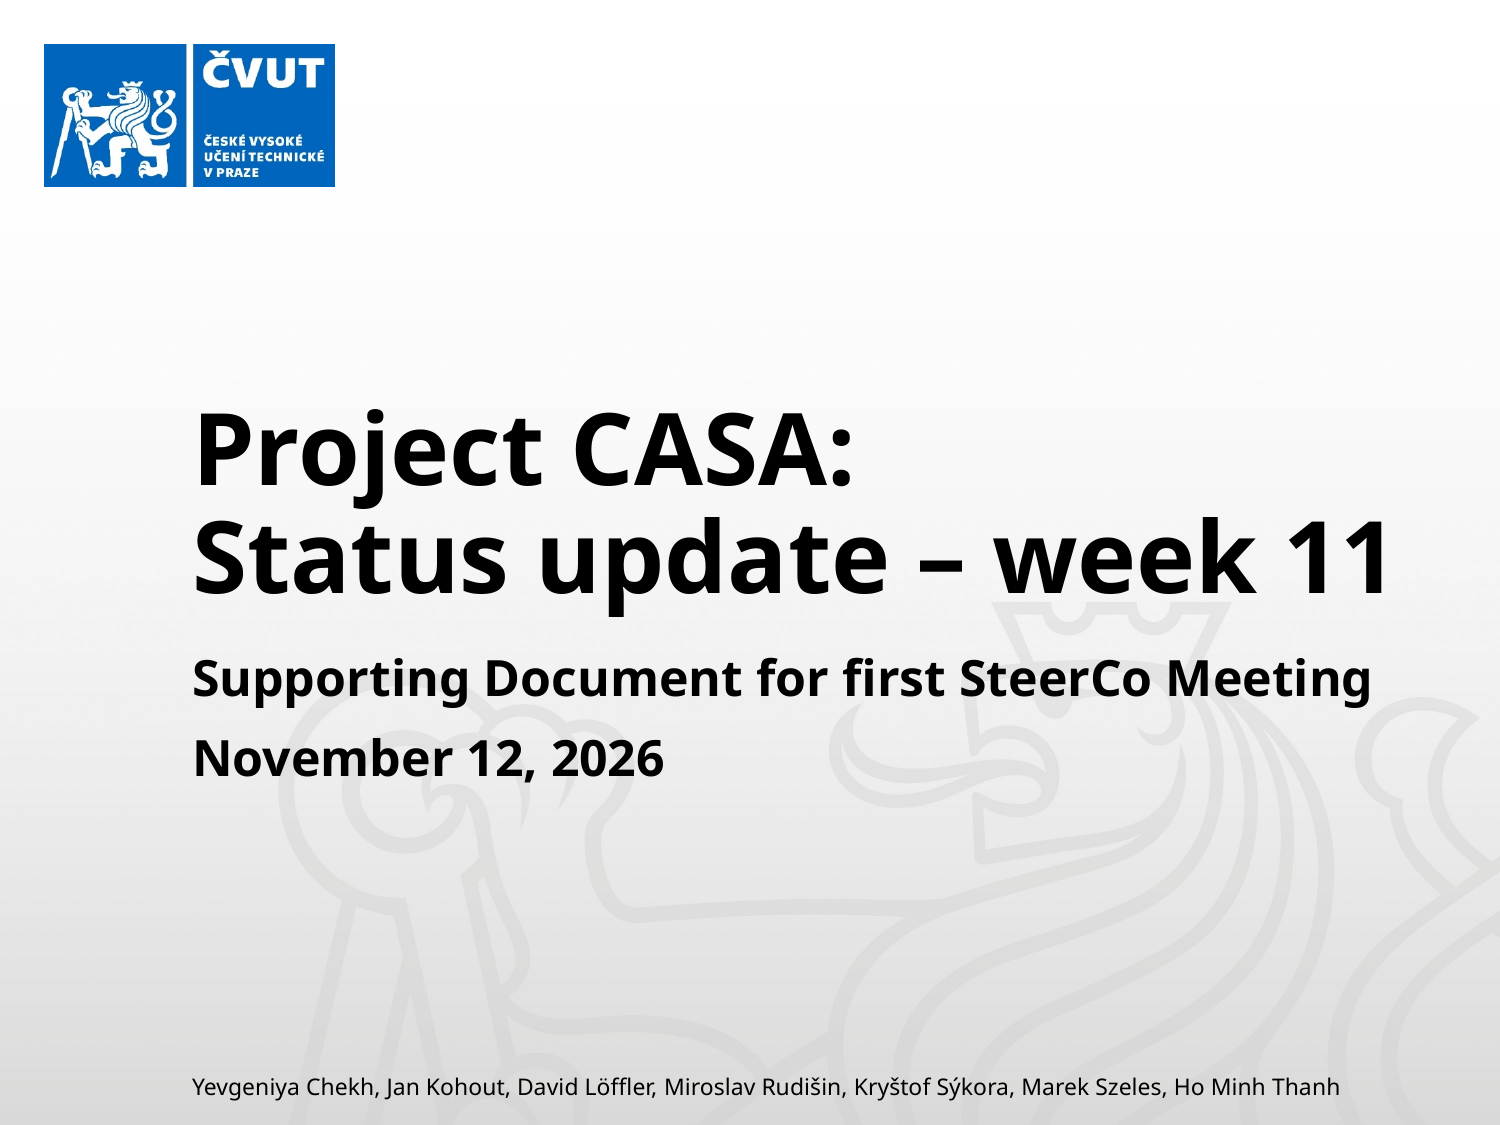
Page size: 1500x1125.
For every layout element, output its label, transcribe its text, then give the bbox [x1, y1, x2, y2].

subtitle Supporting Document for first SteerCo Meeting May 2, 2017 Yevgeniya Chekh, Jan Kohout, David Löffler, Miroslav Rudišin, Kryštof Sýkora, Marek Szeles, Ho Minh Thanh [177, 564, 1447, 856]
title Project CASA: Status update – week 11 [177, 295, 1447, 564]
picture [0, 0, 1500, 1125]
